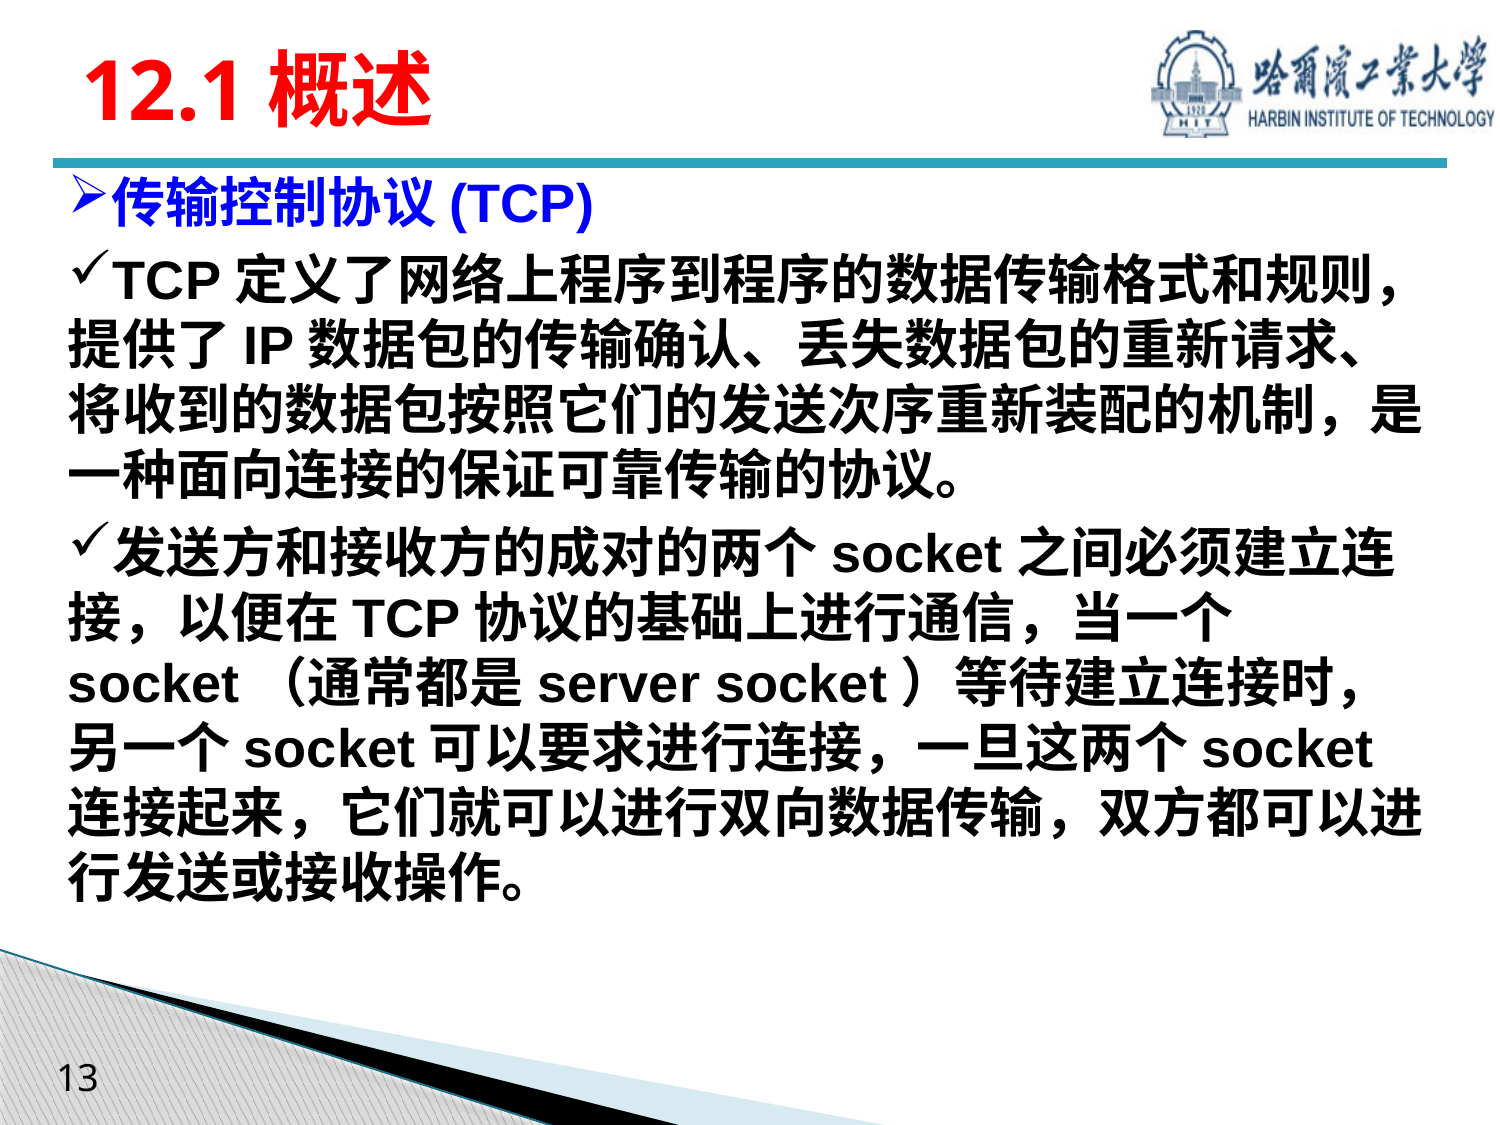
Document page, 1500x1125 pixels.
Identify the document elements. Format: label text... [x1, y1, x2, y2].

picture [1417, 30, 1495, 138]
title 12.1概述 [66, 23, 1417, 152]
text_box 传输控制协议(TCP) TCP定义了网络上程序到程序的数据传输格式和规则，提供了IP数据包的传输确认、丢失数据包的重新请求、将收到的数据包按照它们的发送次序重新装配的机制，是一种面向连接的保证可靠传输的协议。 发送方和接收方的成对的两个socket之间必须建立连接，以便在TCP协议的基础上进行通信，当一个socket（通常都是server socket）等待建立连接时，另一个socket可以要求进行连接，一旦这两个socket连接起来，它们就可以进行双向数据传输，双方都可以进行发送或接收操作。 [53, 160, 1447, 916]
